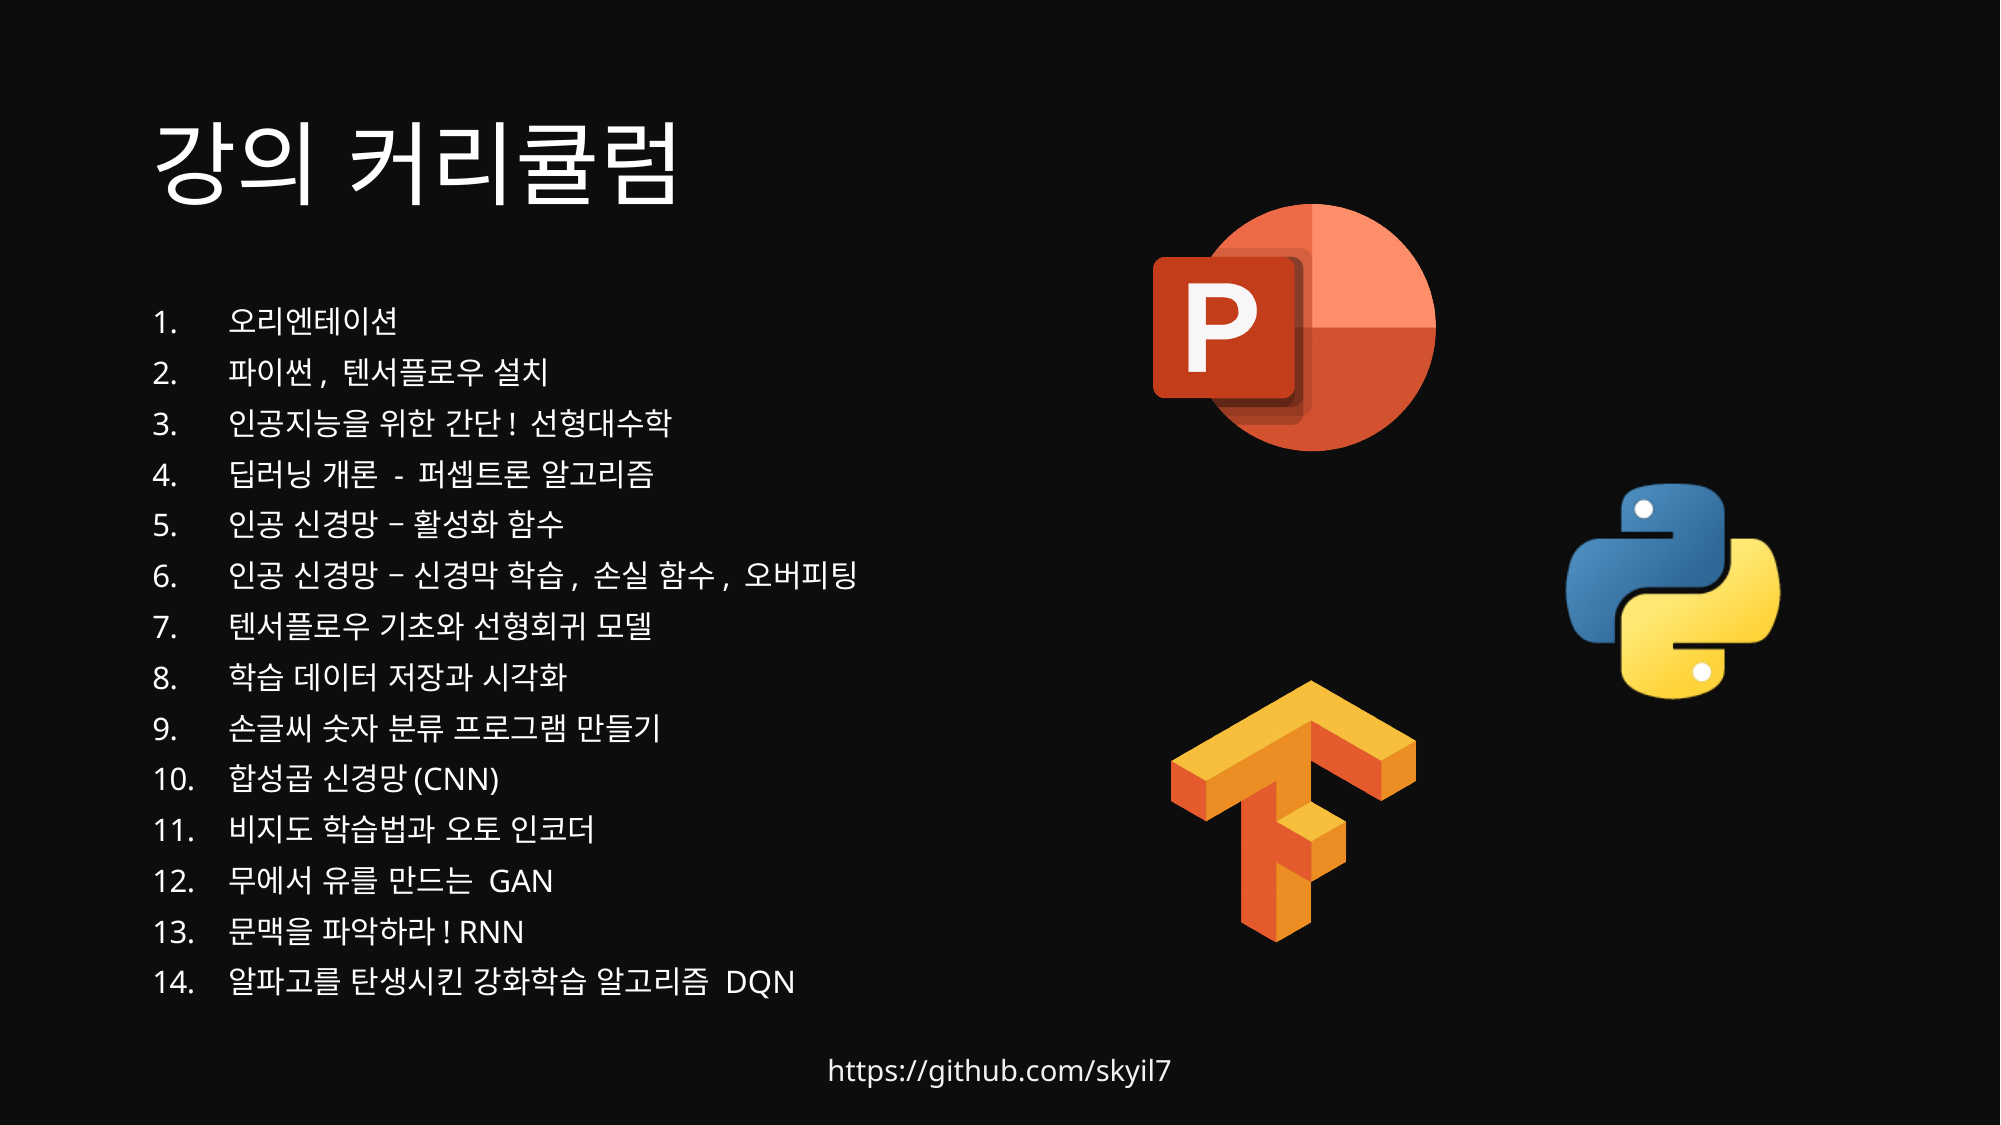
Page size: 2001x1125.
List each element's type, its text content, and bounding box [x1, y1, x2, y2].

picture [1153, 186, 1436, 469]
picture [1171, 680, 1417, 943]
title 강의 커리큘럼 [137, 59, 1863, 278]
picture [1517, 435, 1830, 749]
list 오리엔테이션 파이썬, 텐서플로우 설치 인공지능을 위한 간단! 선형대수학 딥러닝 개론 - 퍼셉트론 알고리즘 인공 신경망 – 활성화 함수 인공 신경망 – 신경막 학습, 손실 함수, 오버피팅 텐서플로우 기초와 선형회귀 모델 학습 데이터 저장과 시각화 손글씨 숫자 분류 프로그램 만들기 합성곱 신경망(CNN) 비지도 학습법과 오토 인코더 무에서 유를 만드는 GAN 문맥을 파악하라! RNN 알파고를 탄생시킨 강화학습 알고리즘 DQN [137, 299, 1009, 1014]
footer https://github.com/skyil7 [662, 1042, 1338, 1103]
